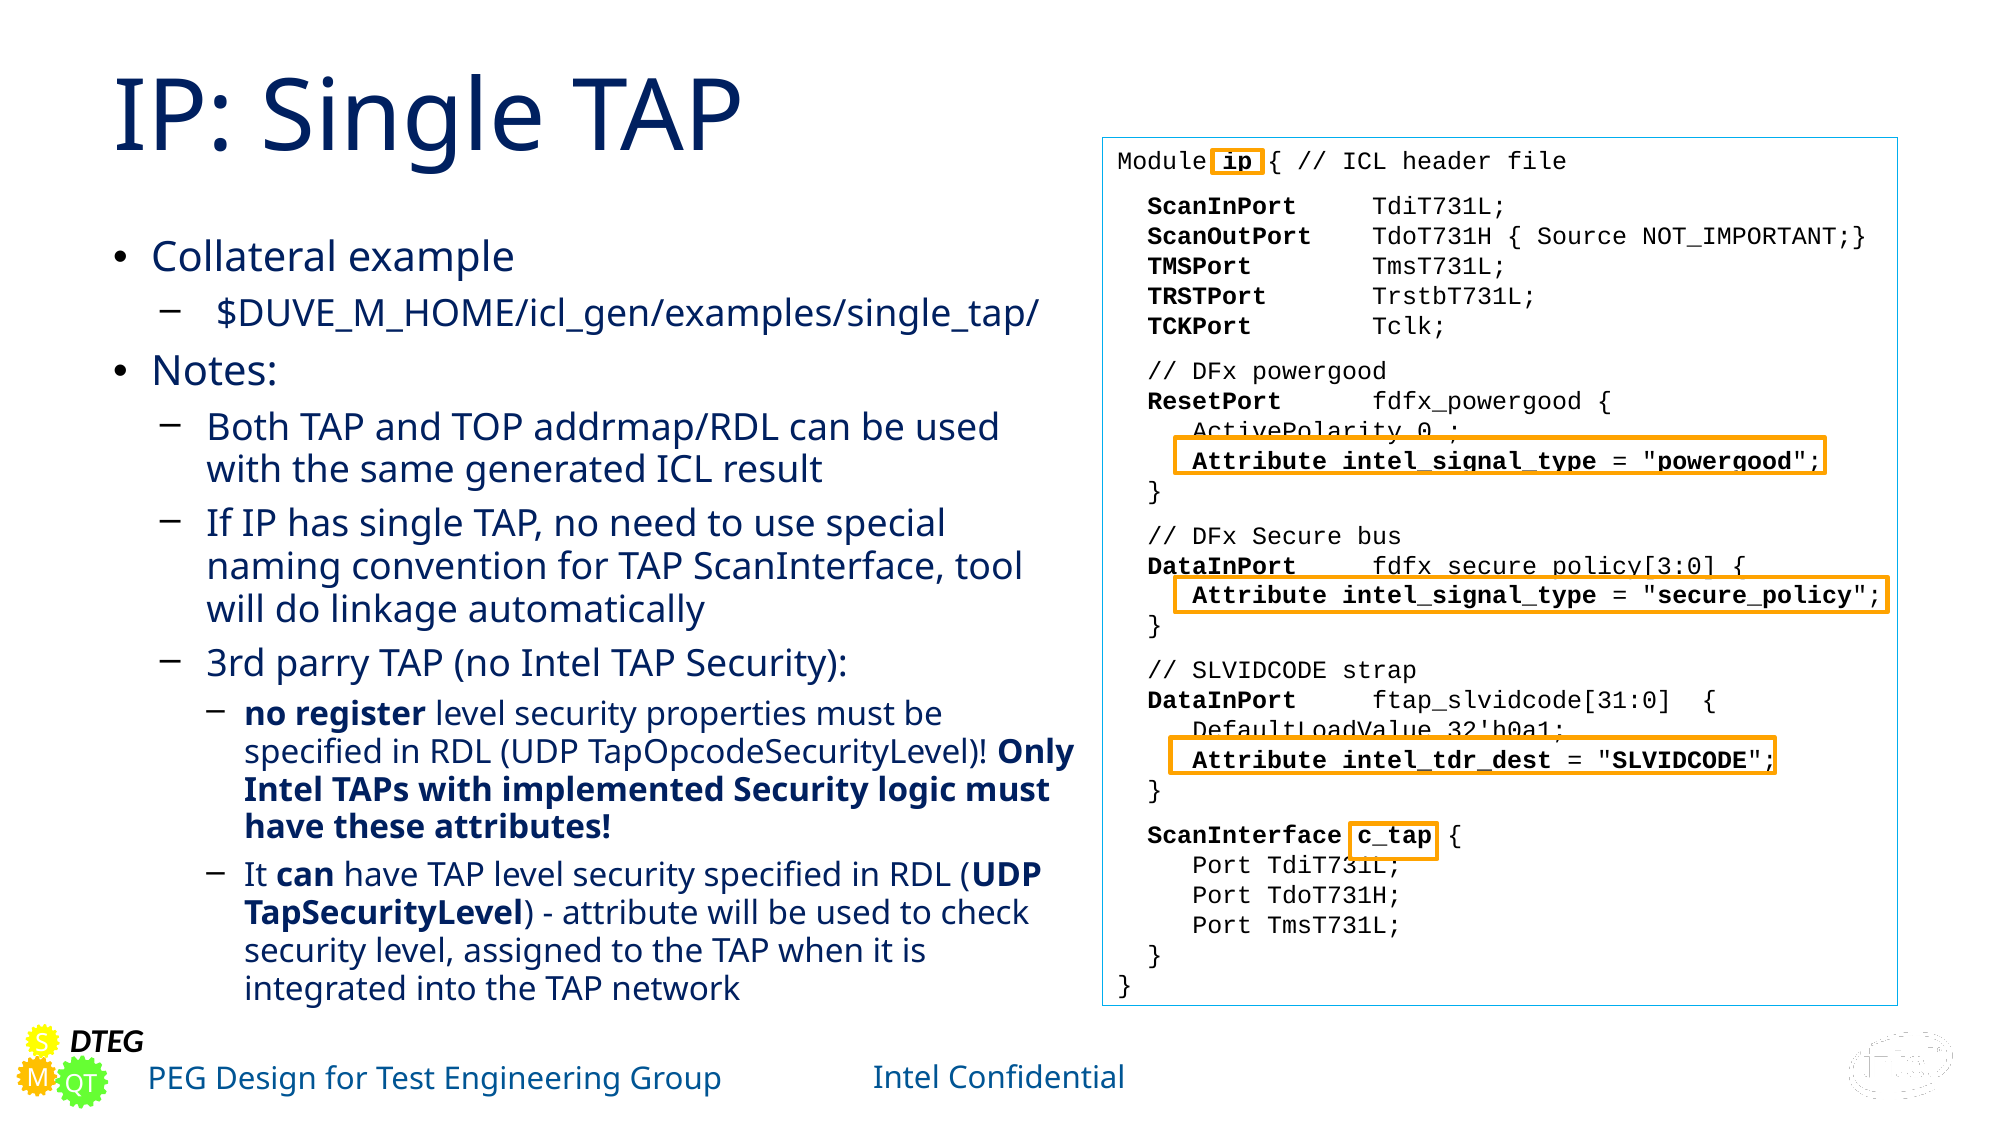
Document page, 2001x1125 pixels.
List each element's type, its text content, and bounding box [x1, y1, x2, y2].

title IP: Single TAP [99, 44, 1901, 192]
list Collateral example $DUVE_M_HOME/icl_gen/examples/single_tap/ Notes: Both TAP and TOP addrmap/RDL can be used with the same generated ICL result If IP has single TAP, no need to use special naming convention for TAP ScanInterface, tool will do linkage automatically 3rd parry TAP (no Intel TAP Security): no register level security properties must be specified in RDL (UDP TapOpcodeSecurityLevel)! Only Intel TAPs with implemented Security logic must have these attributes! It can have TAP level security specified in RDL (UDP TapSecurityLevel) - attribute will be used to check security level, assigned to the TAP when it is integrated into the TAP network [99, 226, 1090, 1006]
picture [1845, 1028, 1955, 1103]
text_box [1095, 137, 1905, 1017]
